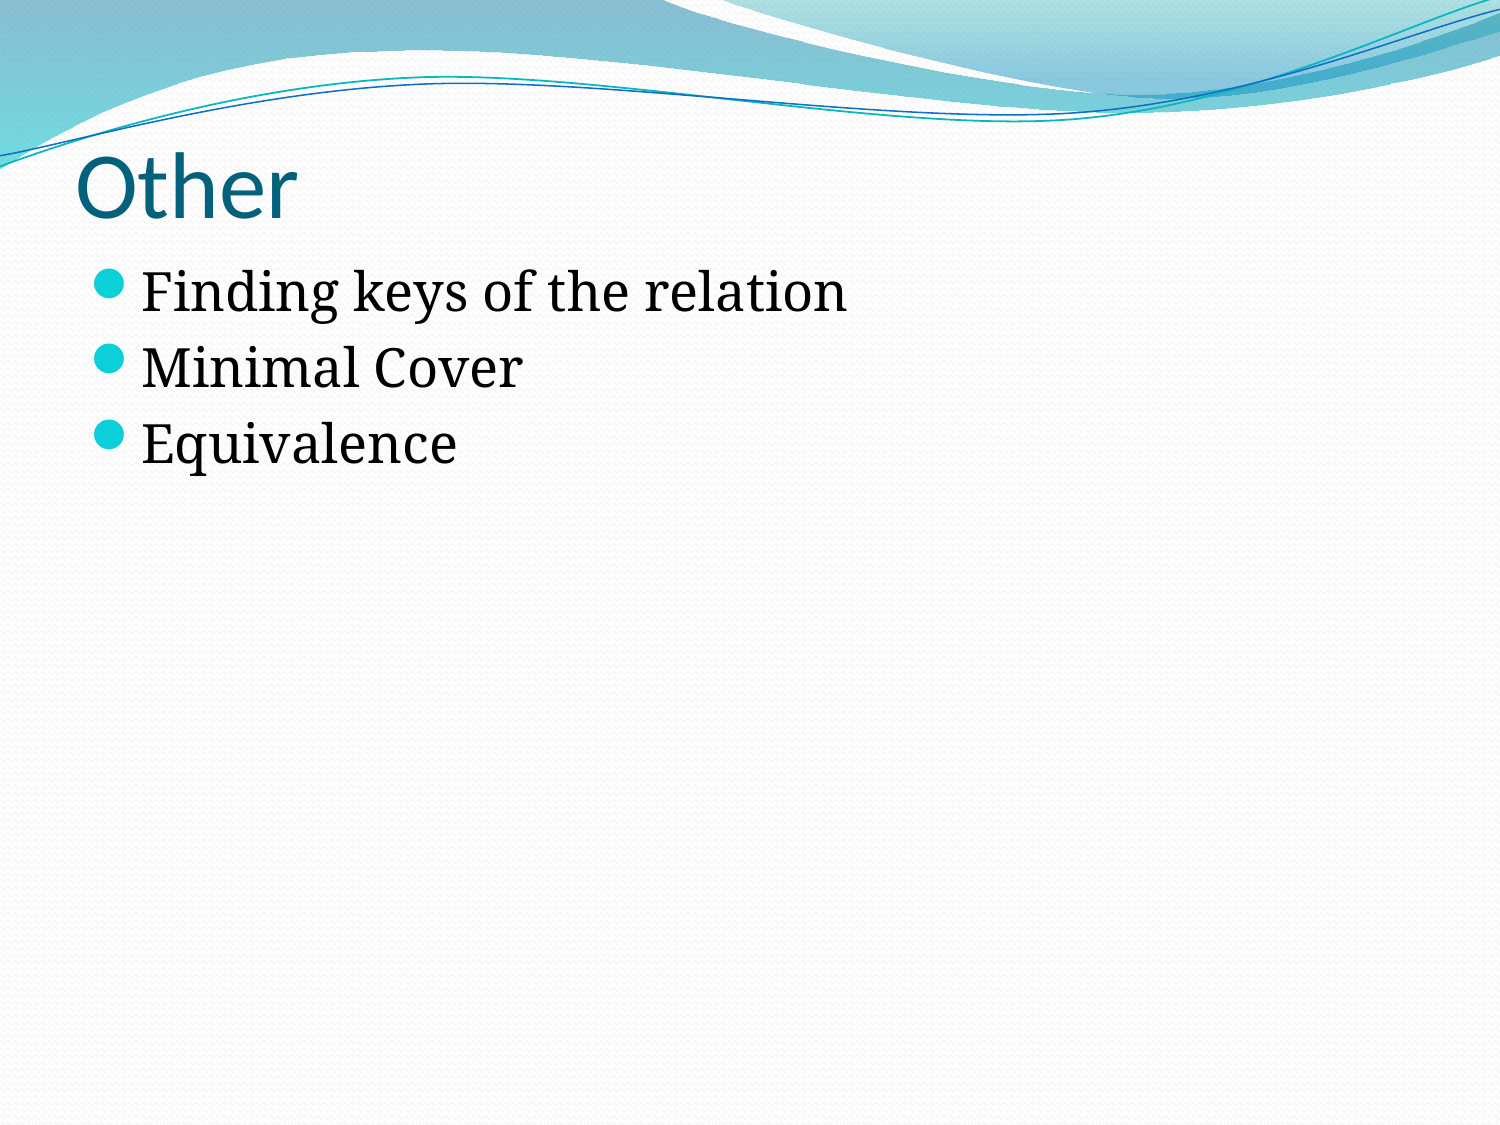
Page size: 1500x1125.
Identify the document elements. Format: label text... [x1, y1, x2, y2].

title Other [75, 115, 1425, 238]
list Finding keys of the relation Minimal Cover Equivalence [75, 249, 1425, 1038]
